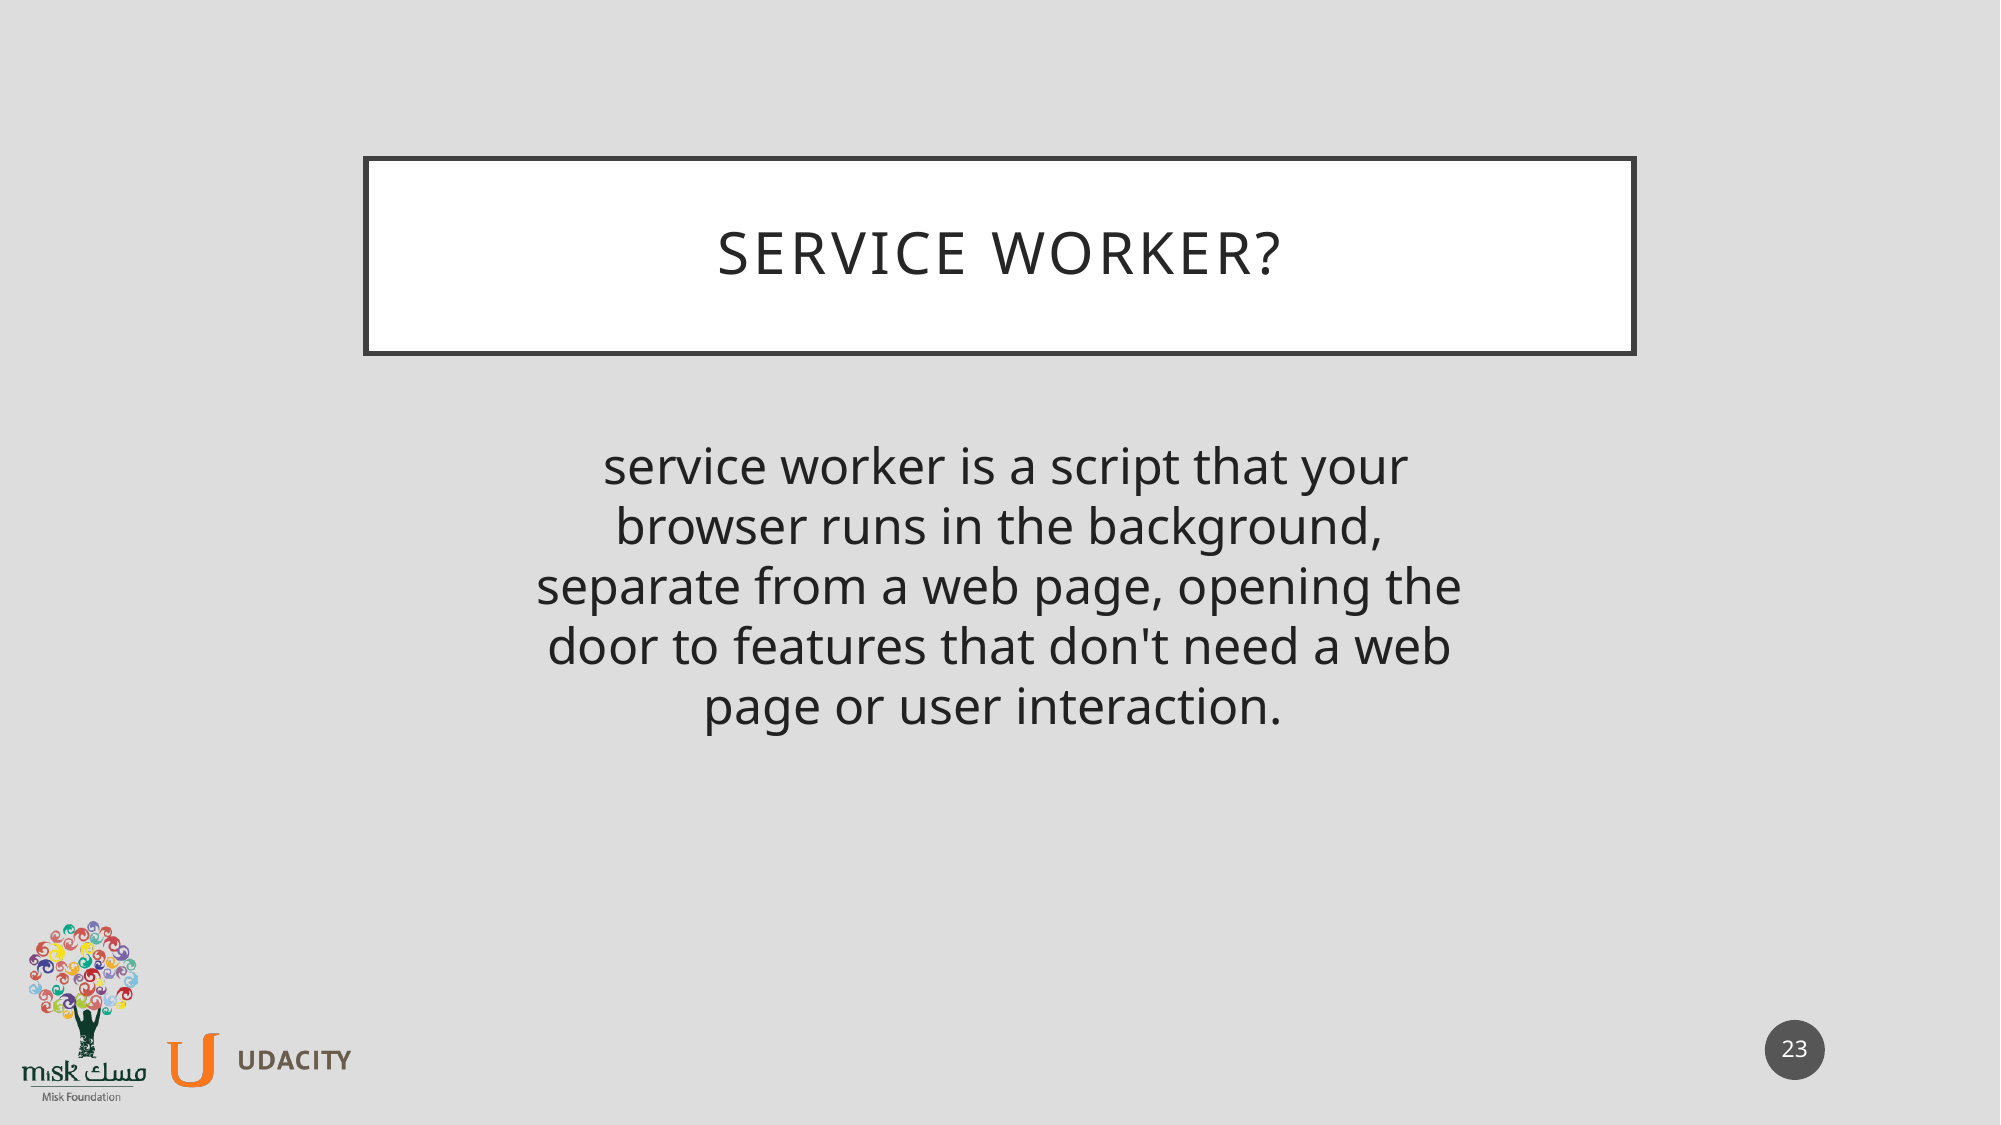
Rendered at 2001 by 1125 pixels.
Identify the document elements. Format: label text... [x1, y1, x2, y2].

slide_number 23 [1764, 1019, 1825, 1080]
text_box service worker is a script that your browser runs in the background, separate from a web page, opening the door to features that don't need a web page or user interaction. [500, 426, 1500, 742]
title Service Worker? [363, 156, 1637, 356]
picture [21, 921, 369, 1106]
